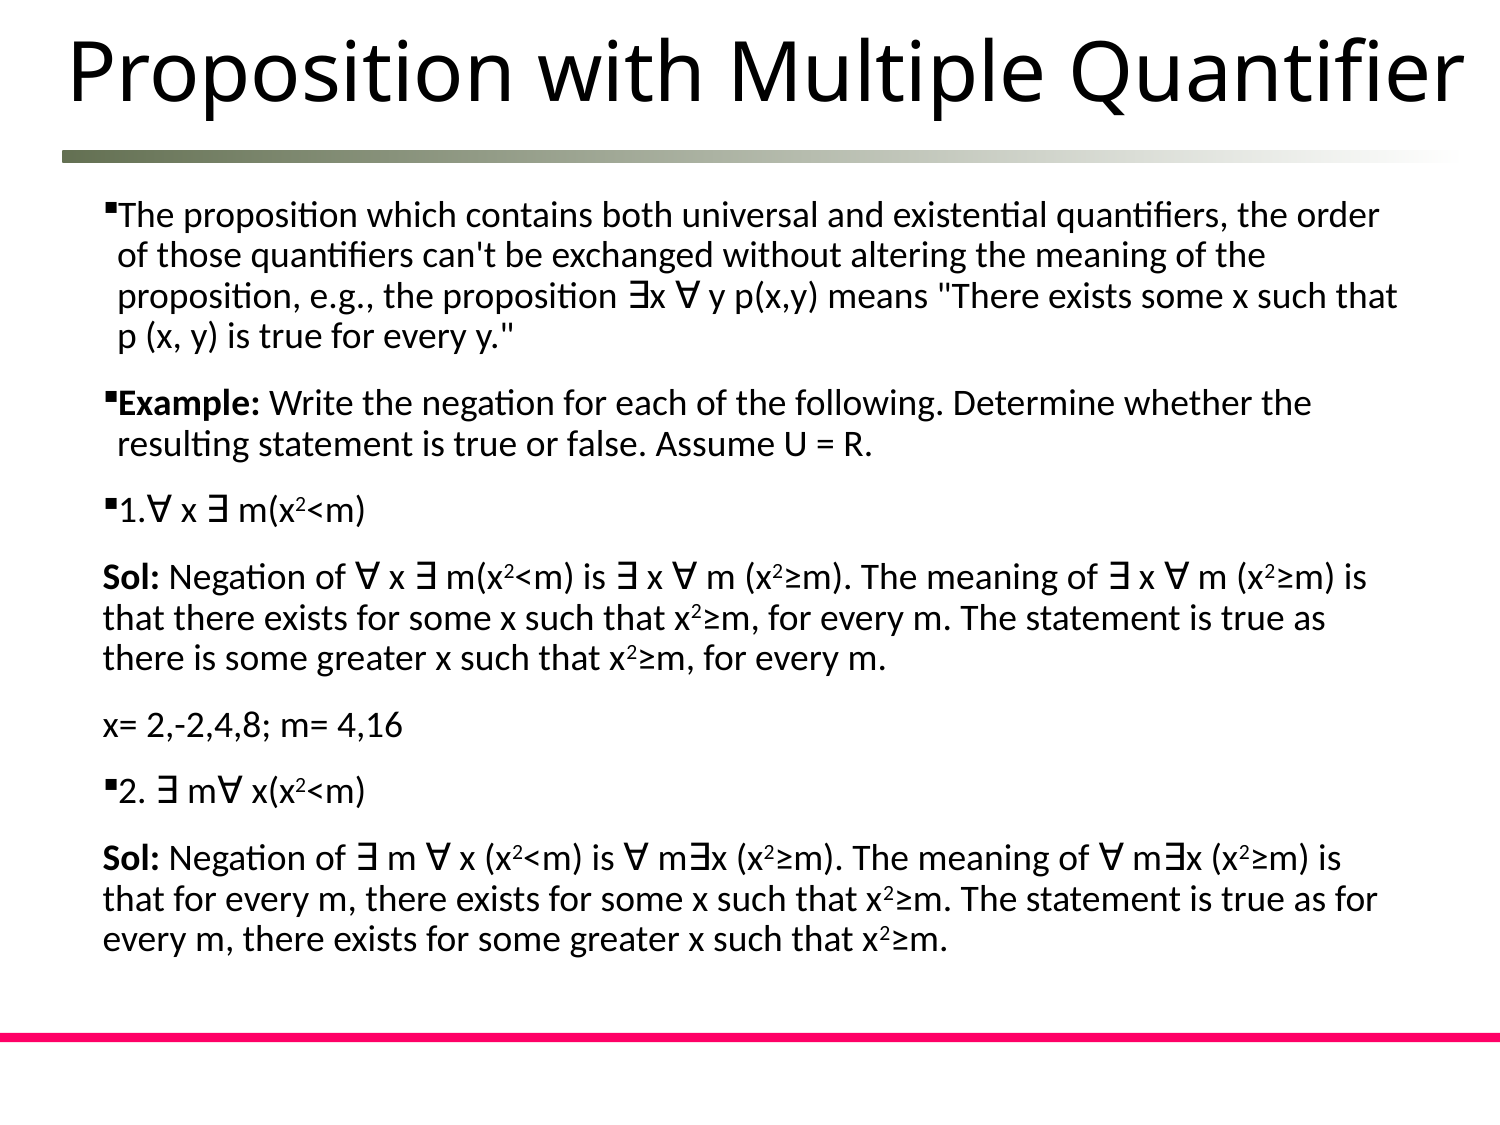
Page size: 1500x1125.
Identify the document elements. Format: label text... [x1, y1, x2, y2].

text_box Proposition with Multiple Quantifier [0, 12, 1500, 125]
list The proposition which contains both universal and existential quantifiers, the order of those quantifiers can't be exchanged without altering the meaning of the proposition, e.g., the proposition ∃x ∀ y p(x,y) means "There exists some x such that p (x, y) is true for every y." Example: Write the negation for each of the following. Determine whether the resulting statement is true or false. Assume U = R. 1.∀ x ∃ m(x2<m) Sol: Negation of ∀ x ∃ m(x2<m) is ∃ x ∀ m (x2≥m). The meaning of ∃ x ∀ m (x2≥m) is that there exists for some x such that x2≥m, for every m. The statement is true as there is some greater x such that x2≥m, for every m. x= 2,-2,4,8; m= 4,16 2. ∃ m∀ x(x2<m) Sol: Negation of ∃ m ∀ x (x2<m) is ∀ m∃x (x2≥m). The meaning of ∀ m∃x (x2≥m) is that for every m, there exists for some x such that x2≥m. The statement is true as for every m, there exists for some greater x such that x2≥m. [87, 187, 1425, 975]
text_box [62, 149, 1463, 163]
